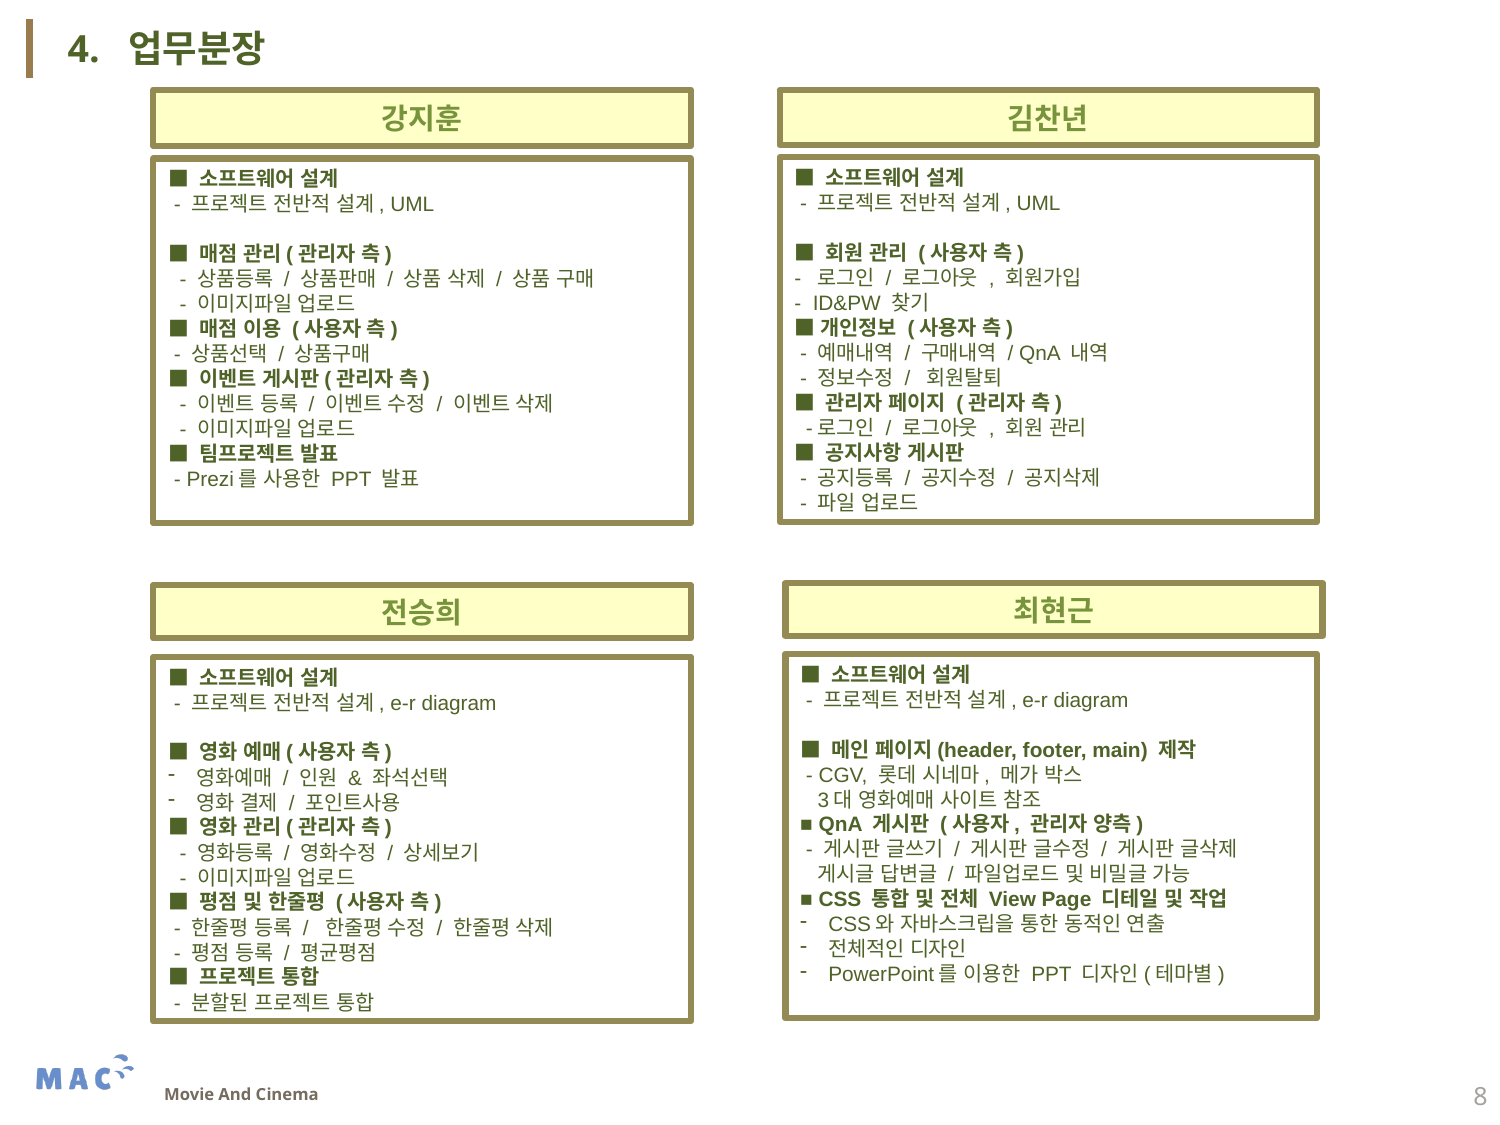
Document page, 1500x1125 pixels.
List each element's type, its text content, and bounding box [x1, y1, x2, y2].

picture [31, 1016, 139, 1124]
text_box 4. 업무분장 [53, 17, 535, 78]
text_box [153, 89, 1323, 1026]
slide_number 8 [1152, 1067, 1500, 1125]
